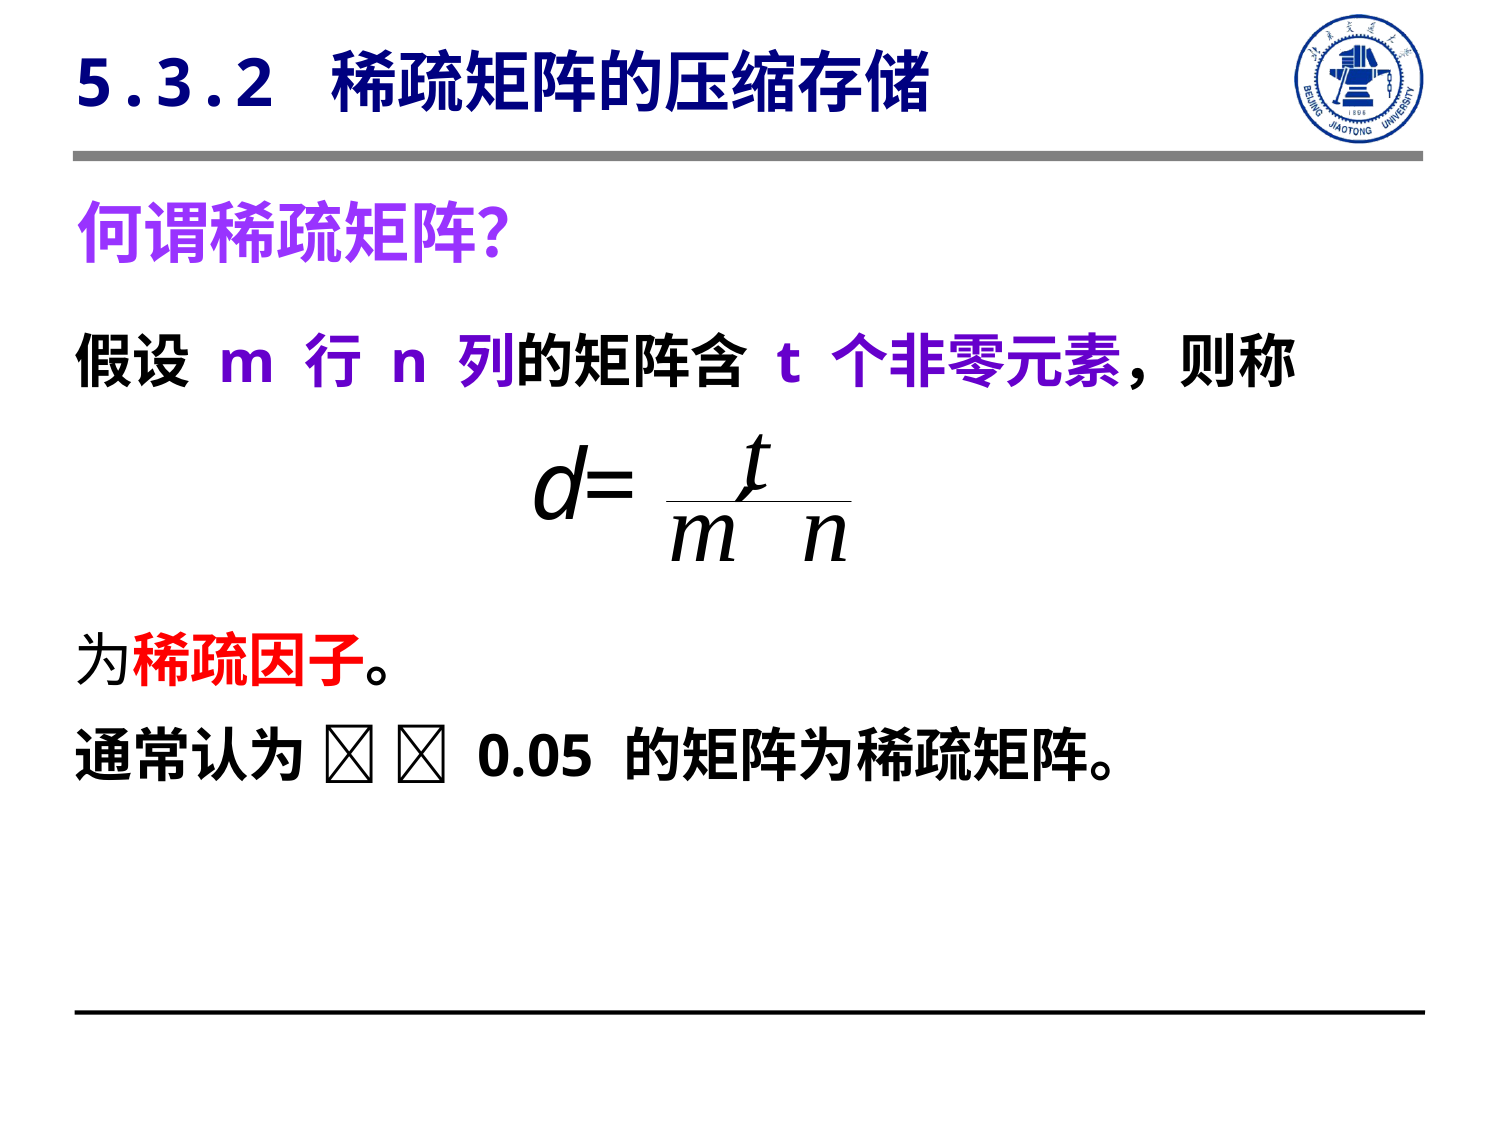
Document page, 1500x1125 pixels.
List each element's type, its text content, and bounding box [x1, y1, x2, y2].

picture [1294, 14, 1424, 144]
text_box 5.3.2 稀疏矩阵的压缩存储 [59, 28, 1373, 128]
text_box 何谓稀疏矩阵？ [61, 183, 559, 278]
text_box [527, 425, 861, 573]
text_box 假设 m 行 n 列的矩阵含 t 个非零元素，则称 为稀疏因子。 通常认为   0.05 的矩阵为稀疏矩阵。 [59, 298, 1435, 796]
